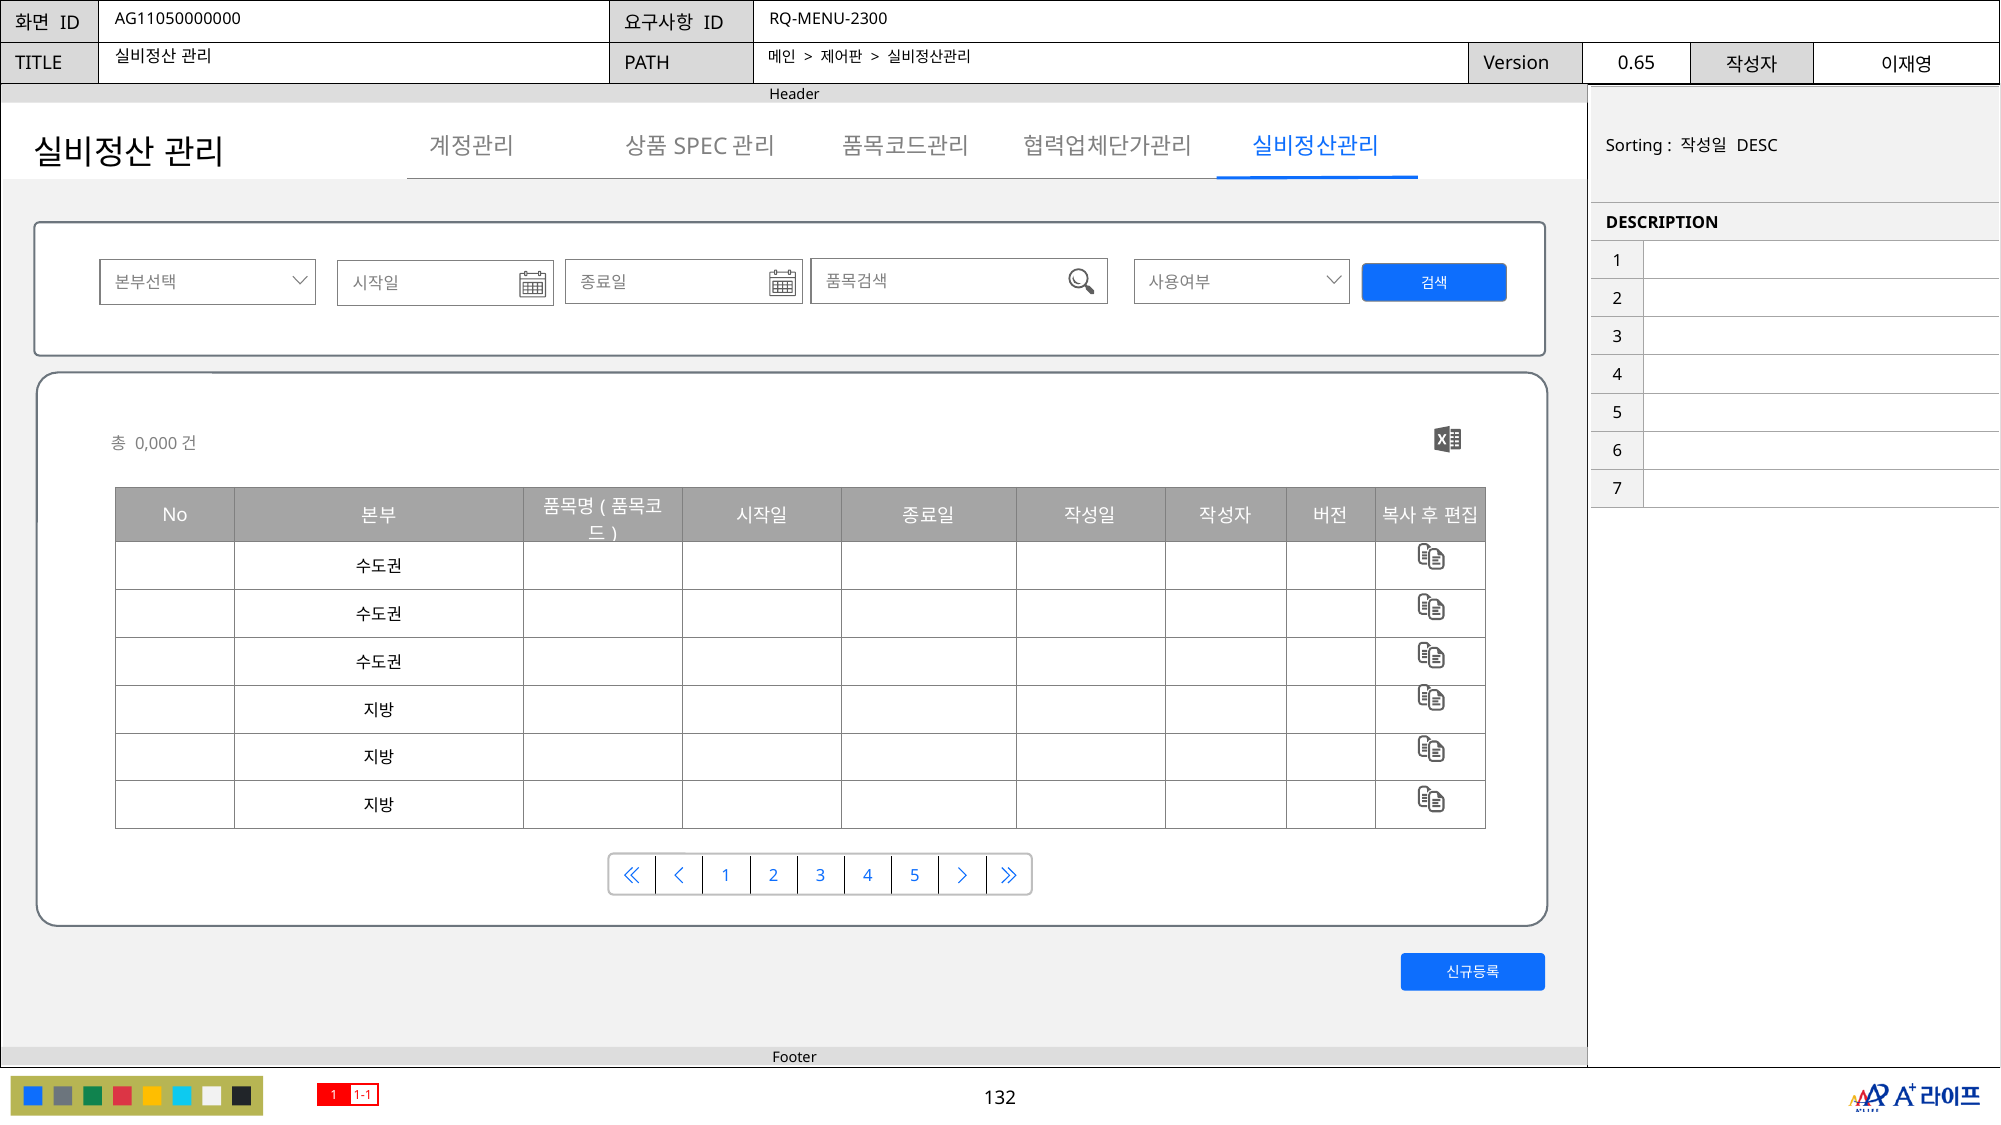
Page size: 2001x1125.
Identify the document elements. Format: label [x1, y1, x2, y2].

table_cell [1376, 781, 1485, 828]
table_cell [1591, 432, 1643, 469]
table_header [1376, 488, 1485, 541]
table_cell [235, 686, 523, 733]
table_cell [524, 638, 682, 685]
table_cell [683, 781, 841, 828]
table_cell [524, 590, 682, 637]
table_cell [1644, 279, 1999, 316]
table_cell [235, 734, 523, 780]
table_cell [1591, 317, 1643, 354]
table_cell [1591, 279, 1643, 316]
table_cell [235, 781, 523, 828]
table_cell [1287, 781, 1375, 828]
table_cell [1166, 686, 1286, 733]
text_box [414, 124, 530, 167]
table_header [1166, 488, 1286, 541]
table_cell [1644, 241, 1999, 278]
table_cell [524, 734, 682, 780]
table_header [1017, 488, 1165, 541]
table_cell [683, 686, 841, 733]
table_cell [116, 781, 234, 828]
list [753, 39, 1465, 75]
table_cell [1644, 317, 1999, 354]
text_box [1399, 951, 1547, 992]
table_cell [1591, 355, 1643, 393]
table_cell [116, 542, 234, 589]
table_cell [842, 686, 1016, 733]
table_cell [1376, 734, 1485, 780]
table_cell [524, 542, 682, 589]
table_header [524, 488, 682, 541]
table_cell [1166, 638, 1286, 685]
table_header [116, 488, 234, 541]
table_cell [1166, 781, 1286, 828]
table_cell [1287, 686, 1375, 733]
text_box [1237, 124, 1395, 167]
text_box [33, 221, 1547, 357]
table_cell [1017, 781, 1165, 828]
table_cell [1376, 686, 1485, 733]
table_header [235, 488, 523, 541]
table_cell [842, 542, 1016, 589]
table_cell [1287, 638, 1375, 685]
table_cell [1644, 470, 1999, 507]
table_header [1287, 488, 1375, 541]
table_cell [524, 781, 682, 828]
table_cell [842, 781, 1016, 828]
text_box [610, 123, 791, 167]
table_cell [1376, 590, 1485, 637]
table_cell [116, 734, 234, 780]
text_box [99, 41, 607, 72]
table_cell [116, 590, 234, 637]
table_cell [1017, 542, 1165, 589]
table_cell [1420, 687, 1428, 703]
table_cell [116, 686, 234, 733]
table_cell [1017, 734, 1165, 780]
table_cell [1376, 638, 1485, 685]
text_box [317, 1083, 379, 1106]
table_cell [1017, 638, 1165, 685]
table_cell [683, 542, 841, 589]
table_cell [1591, 203, 1999, 240]
table_cell [524, 686, 682, 733]
table_cell [842, 734, 1016, 780]
table_cell [1591, 470, 1643, 507]
text_box [99, 1, 610, 37]
table_cell [235, 638, 523, 685]
table_cell [1591, 241, 1643, 278]
table_header [1591, 87, 1999, 202]
table_cell [116, 638, 234, 685]
table_cell [683, 590, 841, 637]
table_cell [1166, 590, 1286, 637]
table_cell [1017, 590, 1165, 637]
text_box [827, 124, 986, 167]
text_box [1008, 123, 1209, 167]
table_cell [842, 638, 1016, 685]
table_cell [1166, 734, 1286, 780]
table_cell [1644, 355, 1999, 393]
table_cell [1287, 542, 1375, 589]
table_cell [1017, 686, 1165, 733]
table_cell [235, 542, 523, 589]
table_cell [683, 734, 841, 780]
table_cell [683, 638, 841, 685]
table_cell [1644, 394, 1999, 431]
table_cell [1166, 542, 1286, 589]
table_cell [235, 590, 523, 637]
table_cell [1431, 692, 1442, 708]
table_cell [1591, 394, 1643, 431]
text_box [18, 124, 241, 179]
table_cell [1376, 542, 1485, 589]
table_cell [1287, 734, 1375, 780]
table_header [842, 488, 1016, 541]
table_cell [1287, 590, 1375, 637]
list [754, 1, 1999, 37]
picture [1848, 1083, 1980, 1112]
table_header [683, 488, 841, 541]
table_cell [842, 590, 1016, 637]
table_cell [1644, 432, 1999, 469]
text_box [35, 371, 1549, 927]
